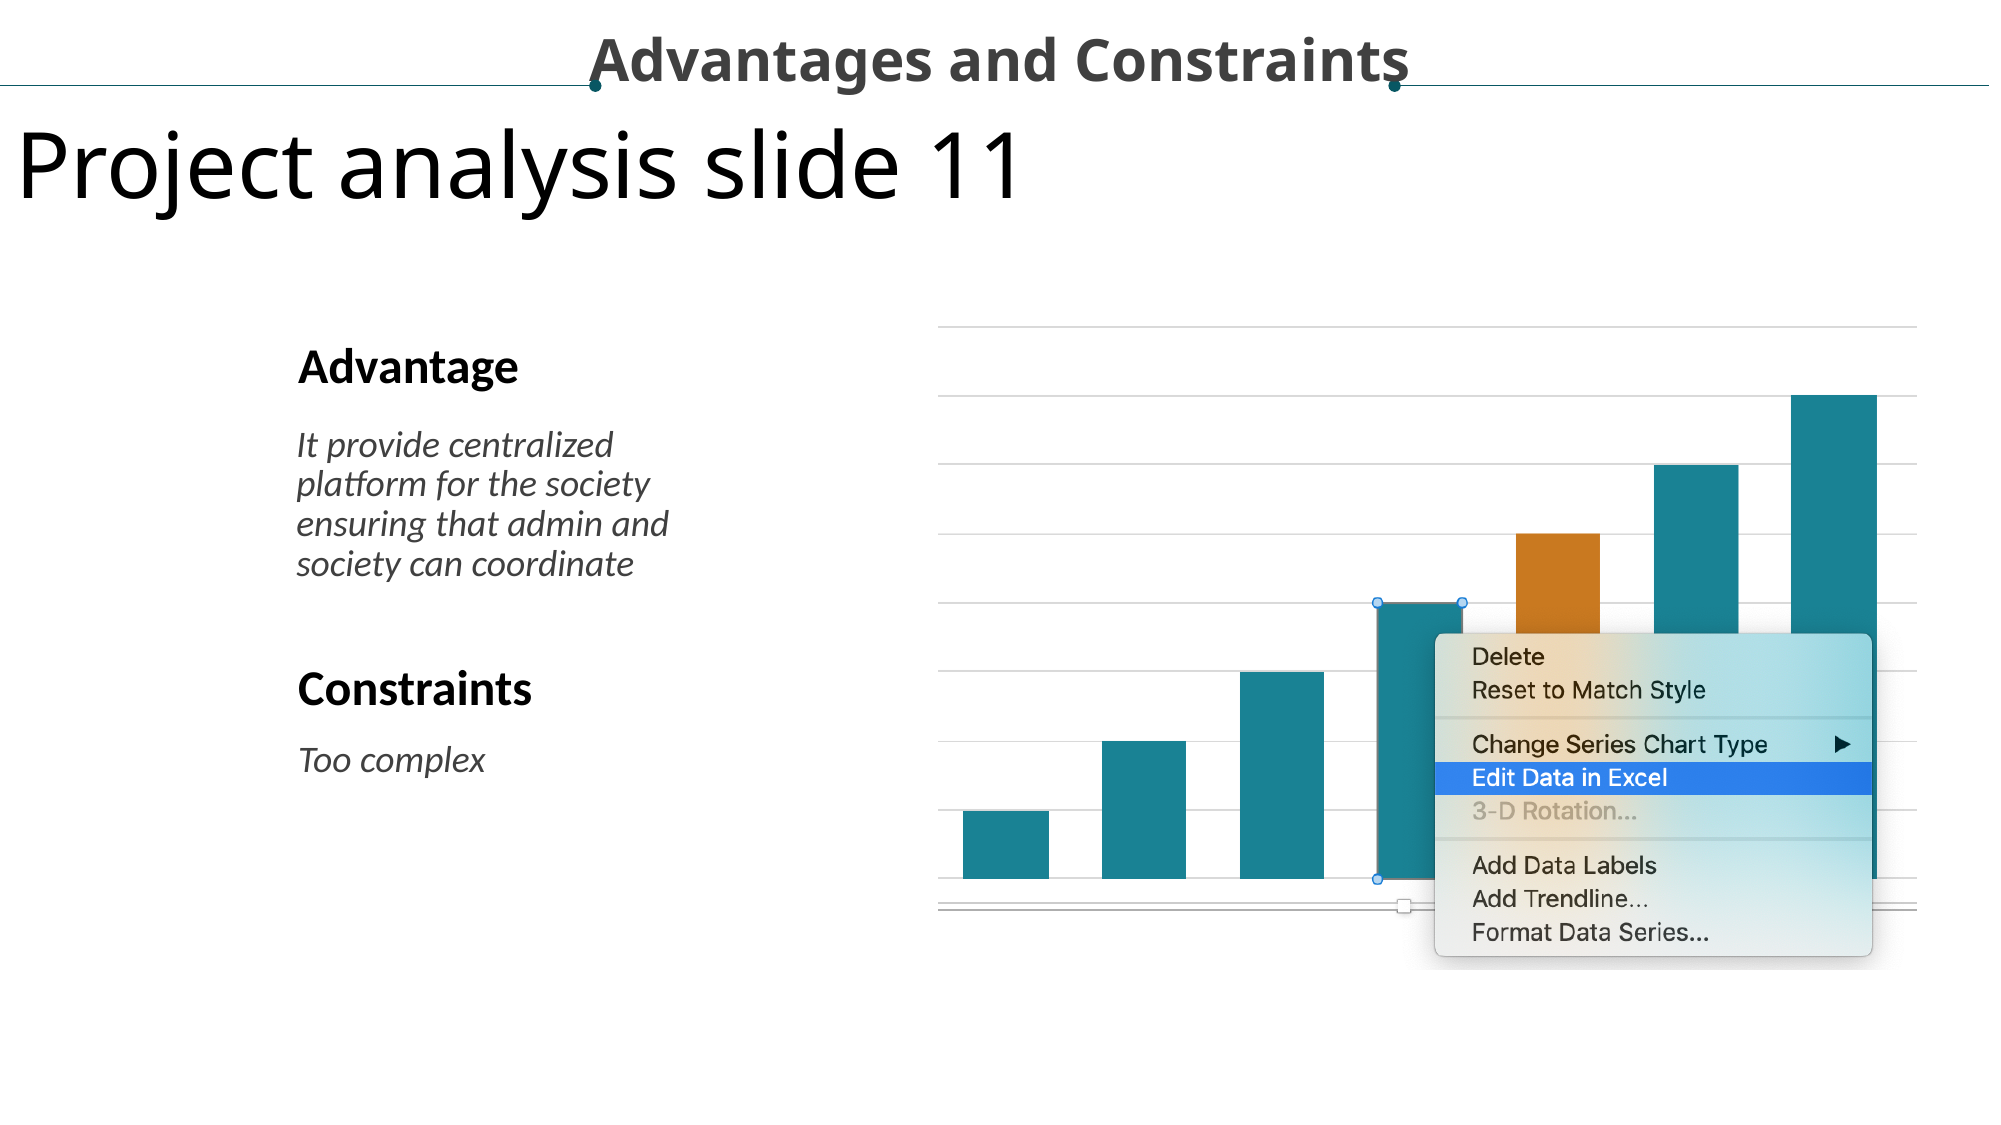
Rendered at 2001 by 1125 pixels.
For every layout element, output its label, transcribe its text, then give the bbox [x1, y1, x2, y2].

text_box It provide centralized platform for the society ensuring that admin and society can coordinate [296, 425, 695, 624]
text_box Advantages and Constraints [37, 31, 1963, 85]
title Project analysis slide 11 [0, 59, 1725, 278]
text_box Too complex [283, 732, 708, 827]
picture [938, 326, 1917, 970]
text_box Advantages and Constraints [1725, 86, 1963, 95]
text_box Constraints [283, 648, 772, 723]
text_box Advantage [283, 326, 871, 402]
